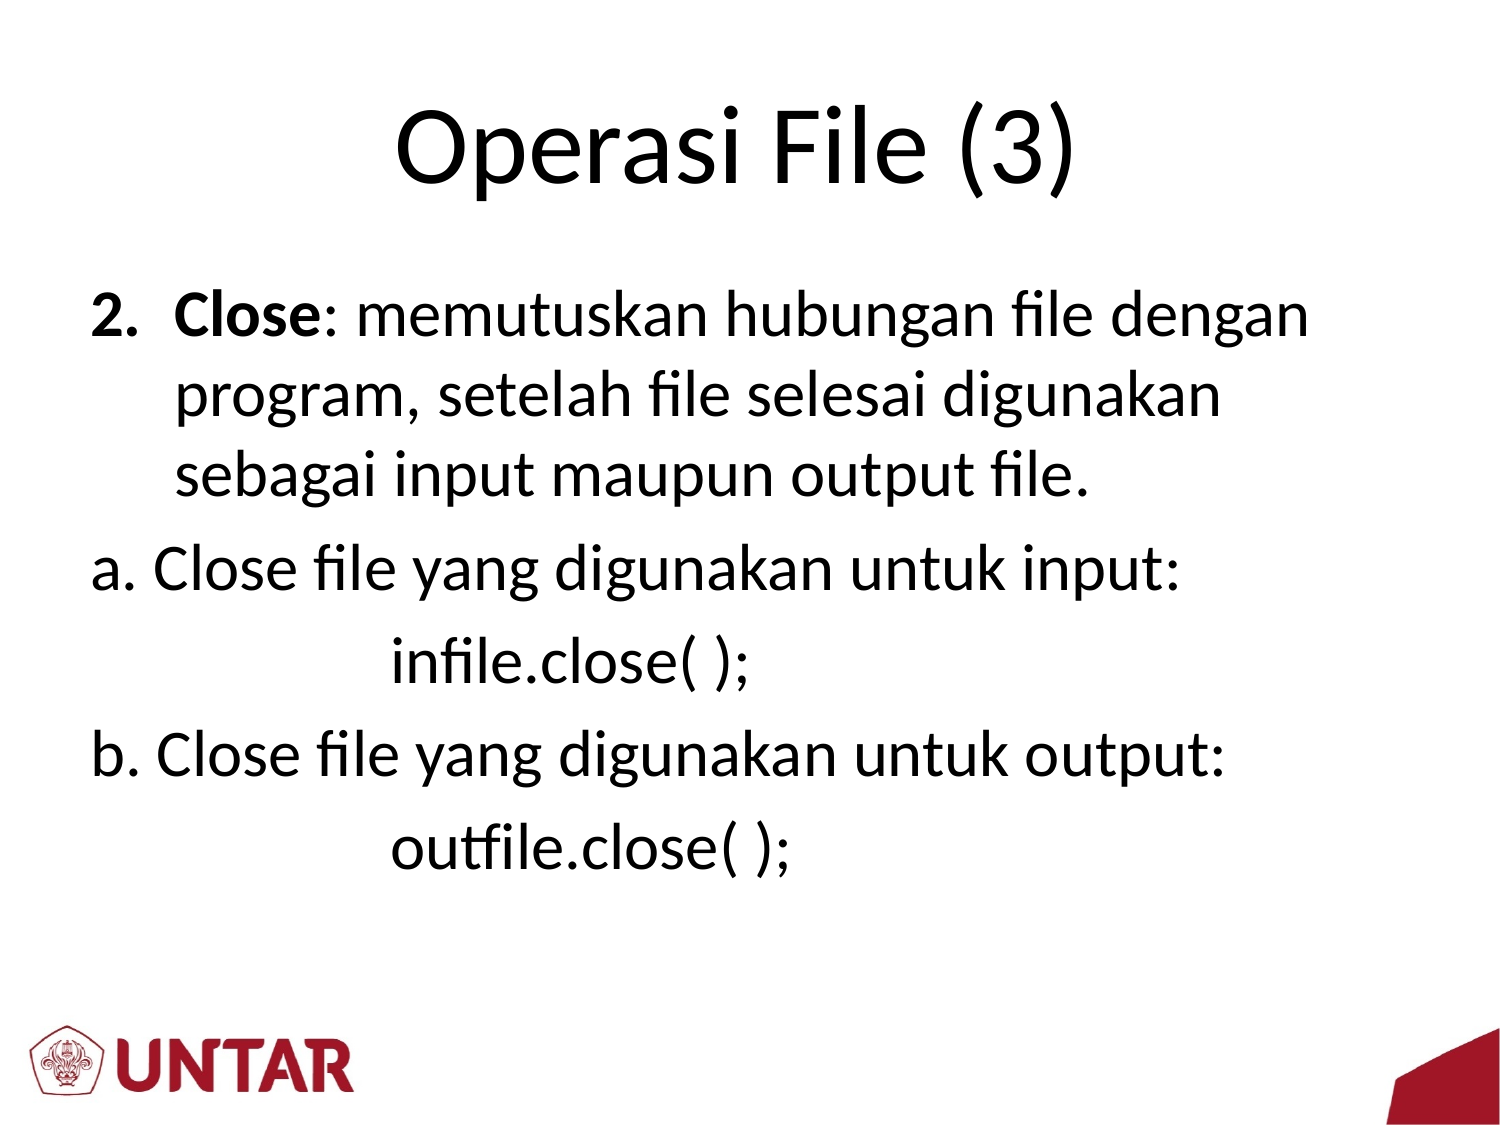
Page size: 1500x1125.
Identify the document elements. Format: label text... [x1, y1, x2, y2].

title Operasi File (3) [75, 45, 1425, 233]
picture [0, 0, 1500, 1125]
list Close: memutuskan hubungan file dengan program, setelah file selesai digunakan sebagai input maupun output file. a. Close file yang digunakan untuk input: infile.close( ); b. Close file yang digunakan untuk output: outfile.close( ); [75, 262, 1425, 1005]
